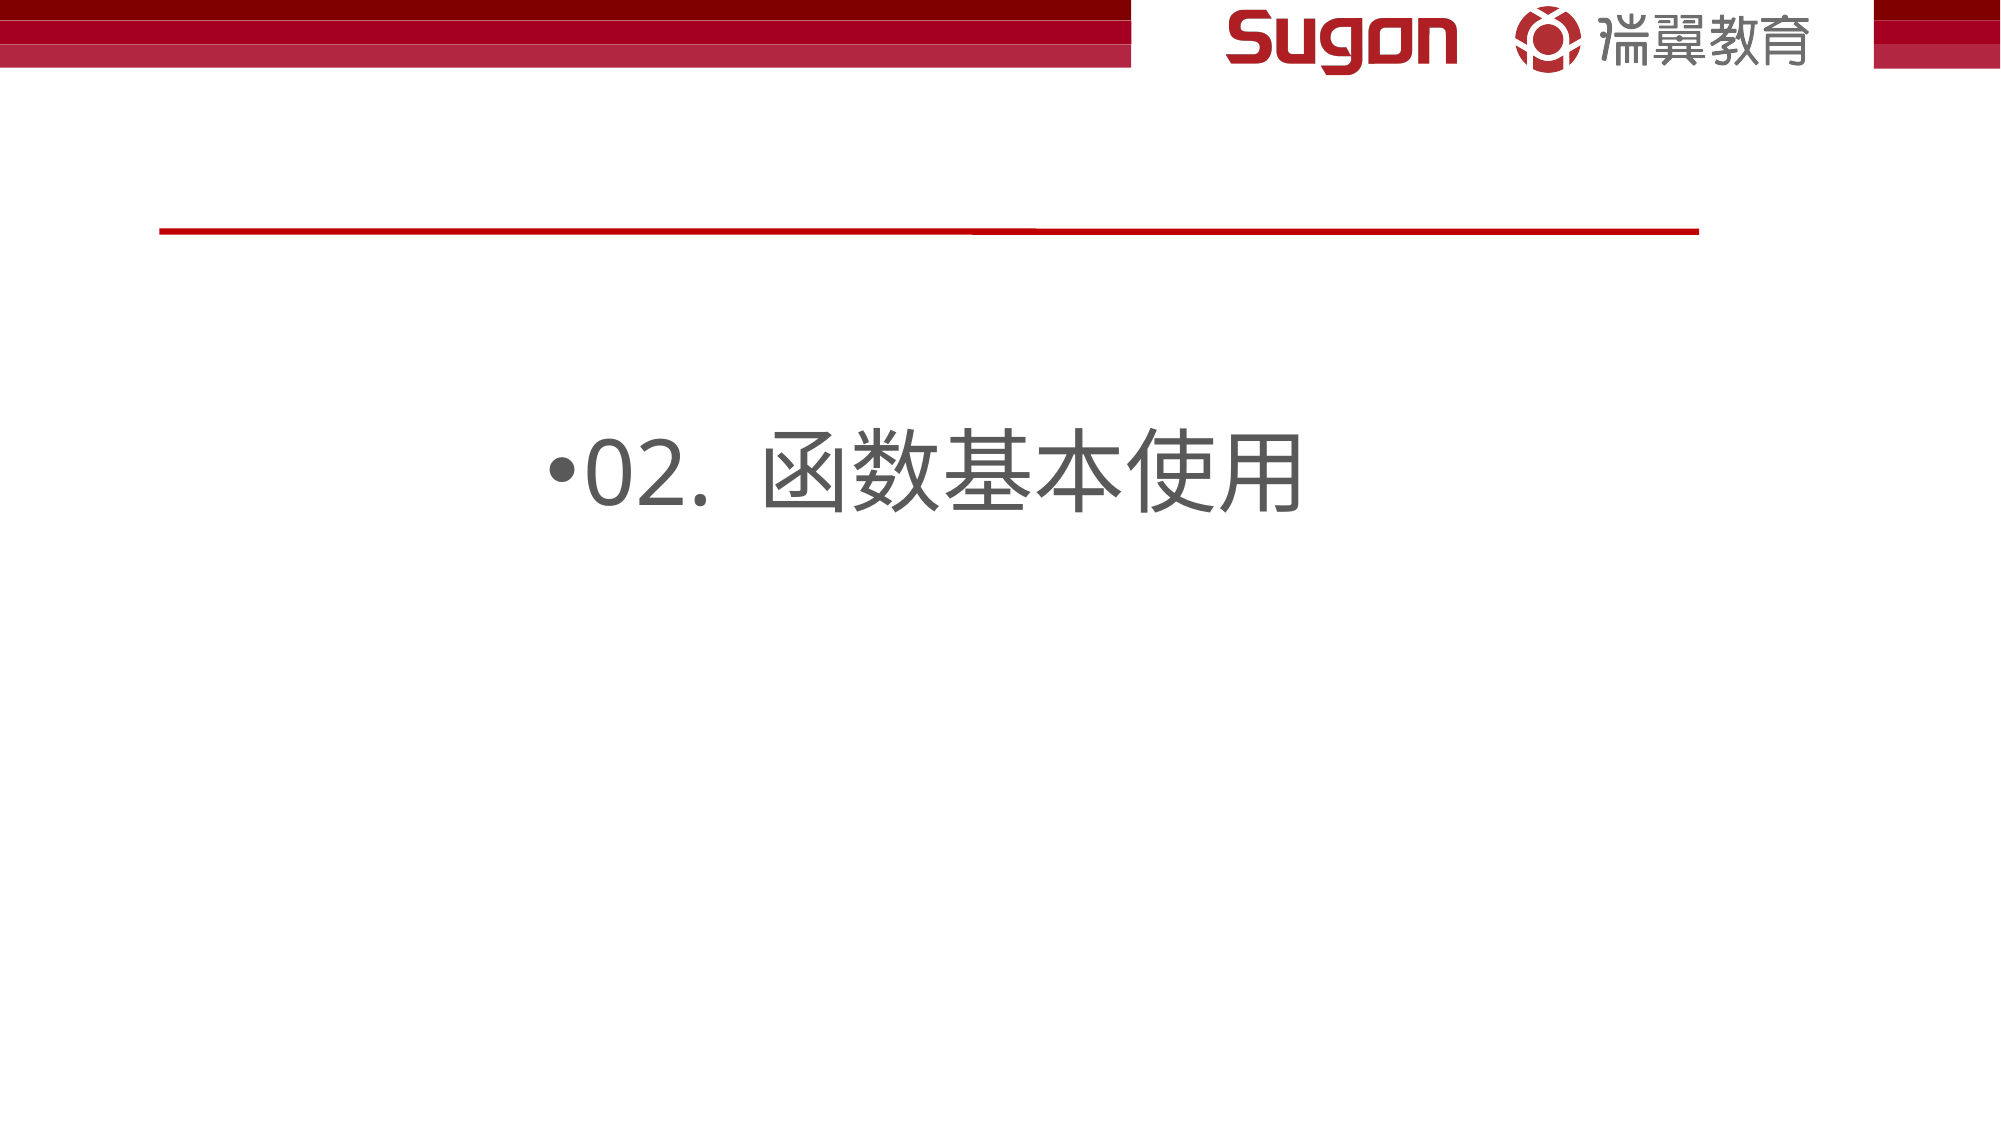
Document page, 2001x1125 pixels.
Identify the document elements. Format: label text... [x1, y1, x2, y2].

list 02. 函数基本使用 [153, 253, 1703, 1028]
picture [1194, 0, 1484, 102]
picture [1515, 6, 1809, 73]
